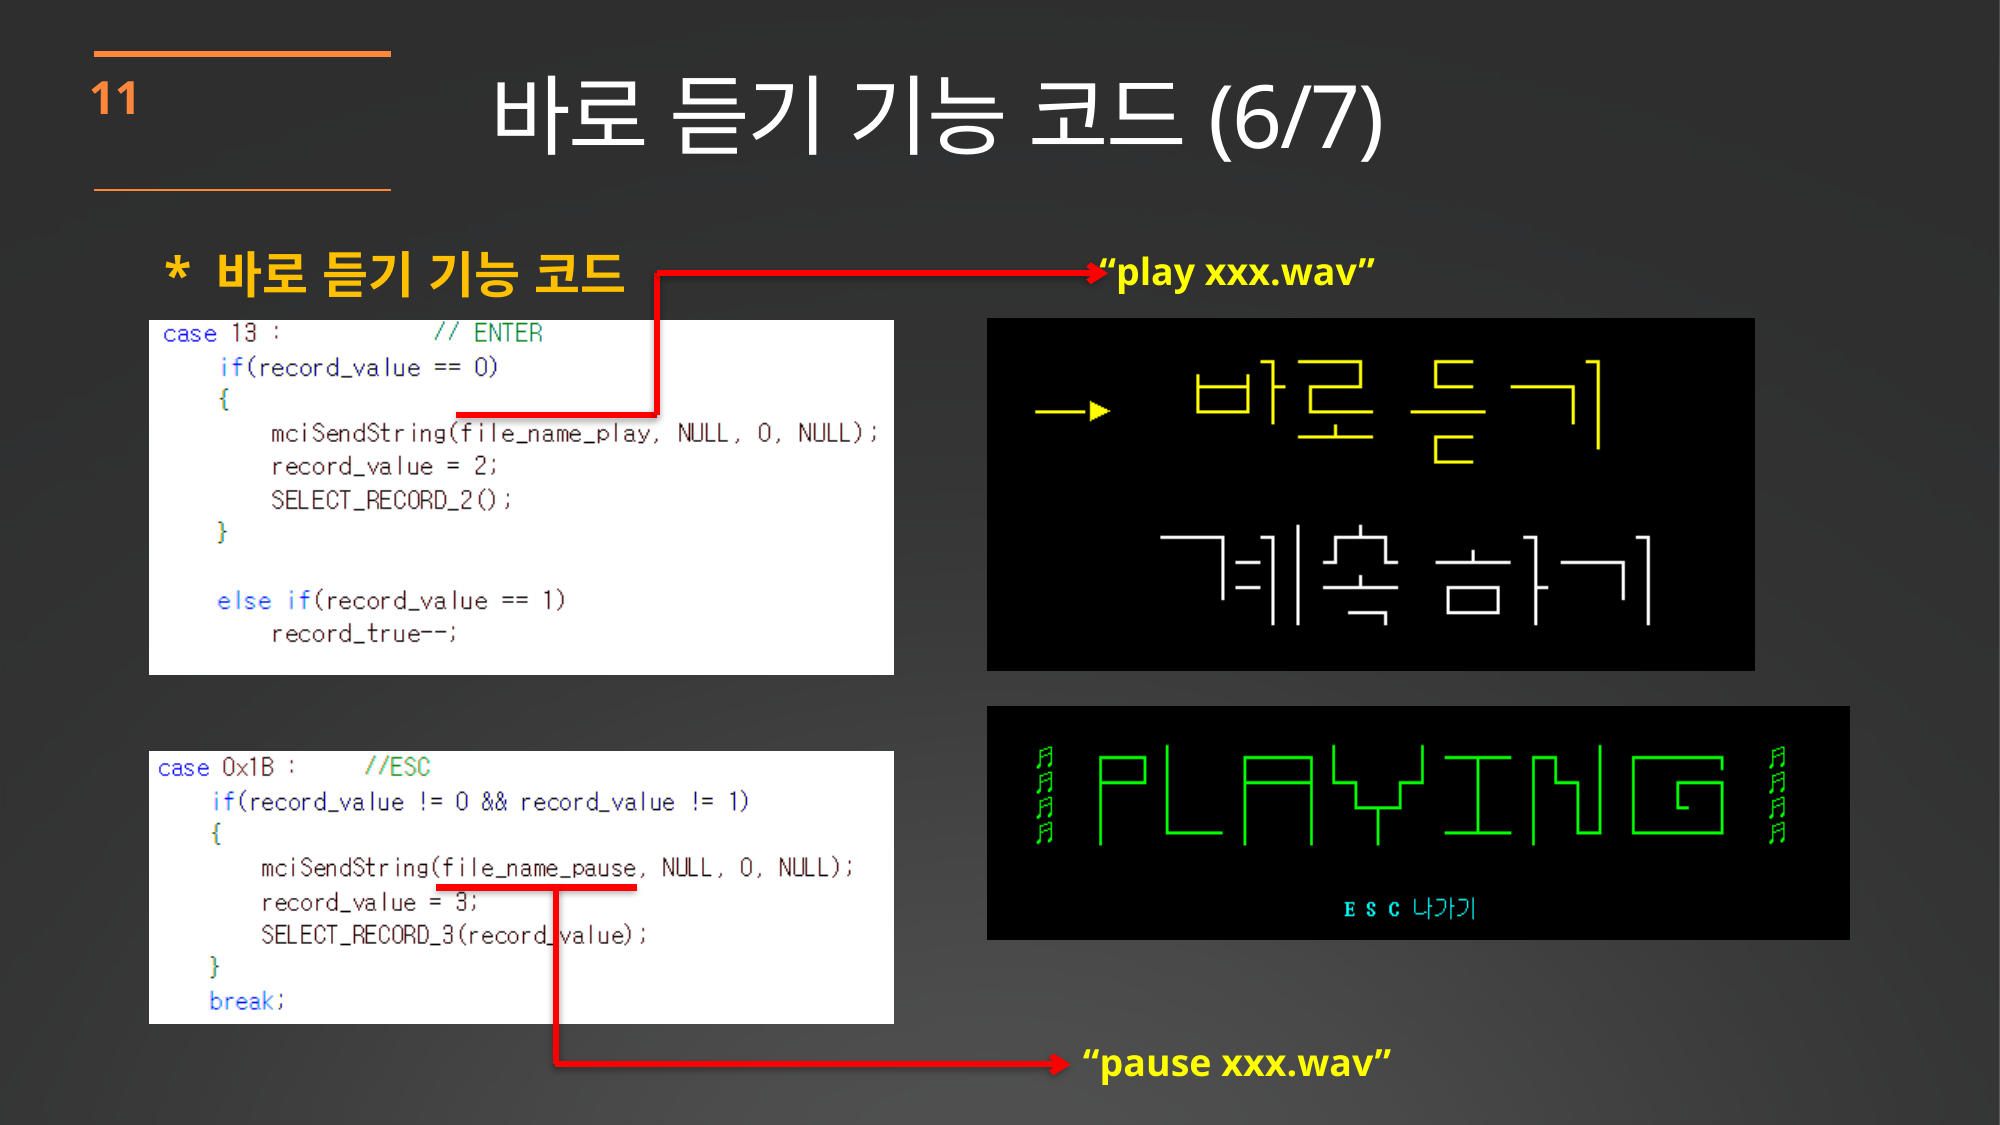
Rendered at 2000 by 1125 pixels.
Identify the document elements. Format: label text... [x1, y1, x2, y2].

text_box * 바로 듣기 기능 코드 [149, 237, 776, 309]
picture [149, 320, 894, 676]
text_box 바로 듣기 기능 코드(6/7) [434, 54, 2000, 178]
text_box “pause xxx.wav” [1002, 1011, 1473, 1112]
text_box 11 [74, 61, 157, 132]
picture [987, 706, 1851, 940]
text_box “play xxx.wav” [1002, 219, 1473, 317]
picture [987, 318, 1756, 671]
picture [149, 751, 894, 1024]
